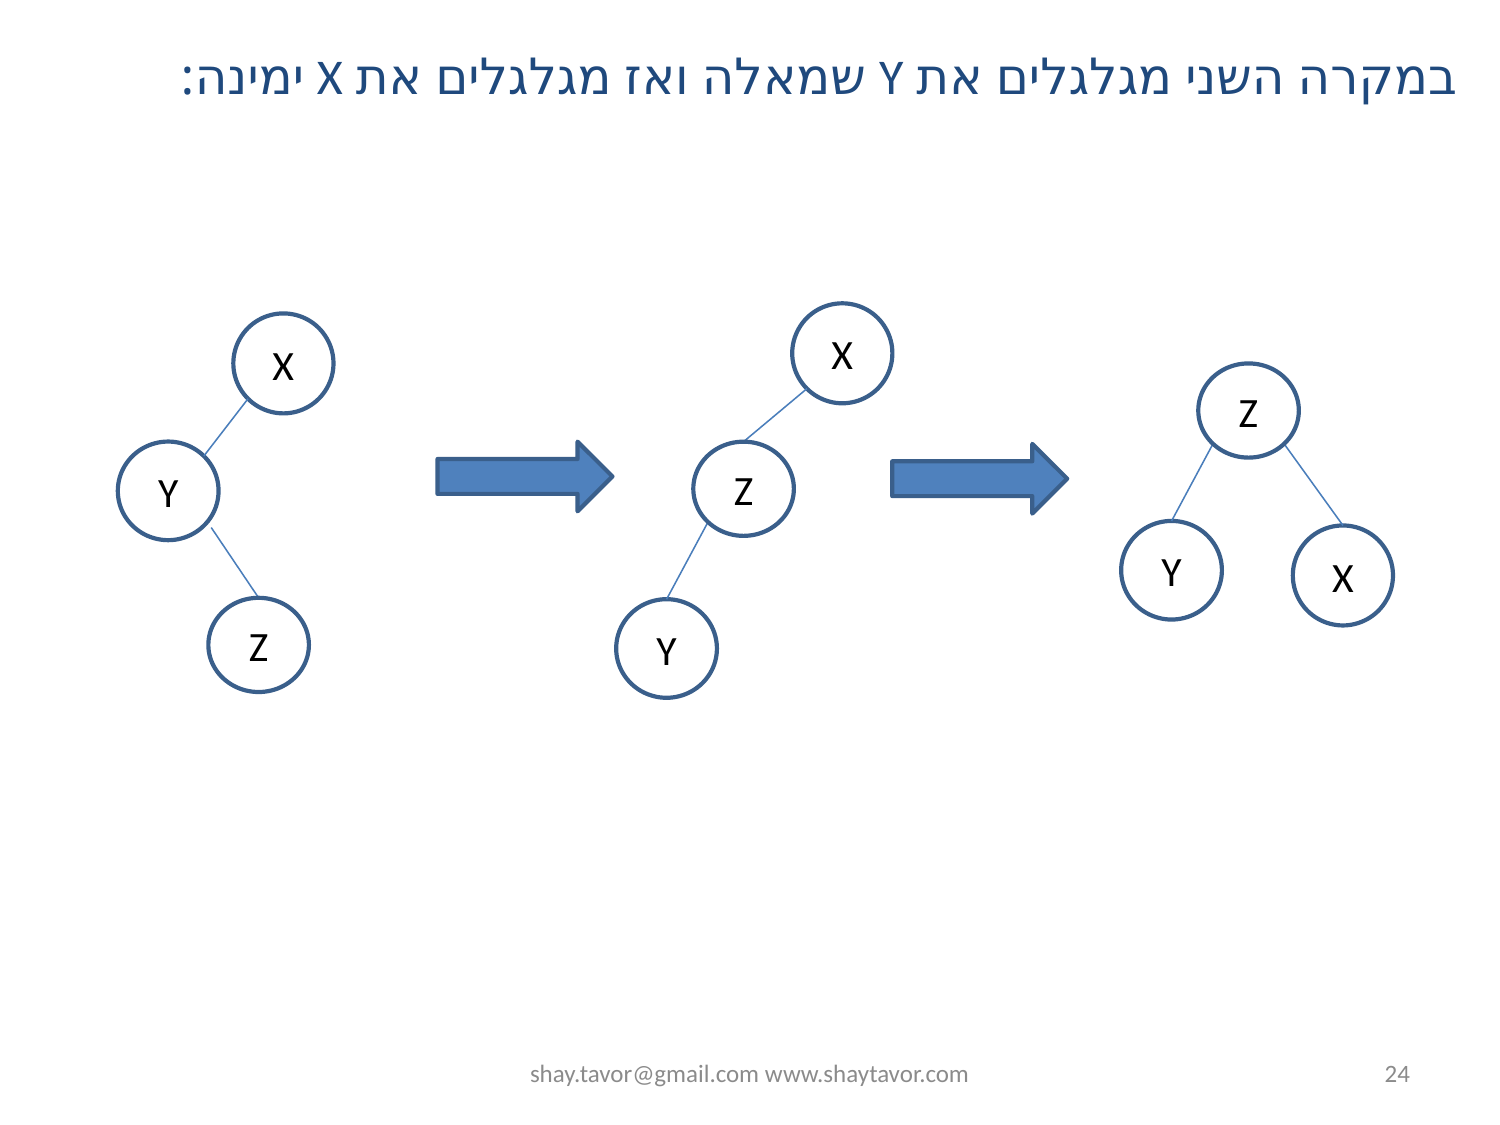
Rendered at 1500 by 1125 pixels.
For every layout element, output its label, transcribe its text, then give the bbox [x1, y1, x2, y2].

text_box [1171, 443, 1214, 522]
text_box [1283, 443, 1344, 526]
text_box Z [206, 595, 312, 695]
text_box X [231, 311, 336, 416]
text_box Z [1196, 361, 1301, 460]
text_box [743, 388, 808, 442]
text_box Y [115, 439, 221, 543]
text_box Y [1119, 519, 1225, 622]
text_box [203, 398, 249, 457]
text_box במקרה השני מגלגלים את Y שמאלה ואז מגלגלים את X ימינה: [62, 37, 1472, 113]
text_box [666, 521, 709, 600]
text_box Y [614, 597, 720, 700]
text_box [890, 441, 1070, 516]
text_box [211, 527, 259, 598]
text_box Z [691, 439, 796, 538]
footer shay.tavor@gmail.com www.shaytavor.com [512, 1042, 988, 1103]
text_box X [1290, 523, 1396, 628]
slide_number 24 [1074, 1042, 1425, 1103]
text_box X [790, 301, 895, 406]
text_box [435, 439, 615, 514]
